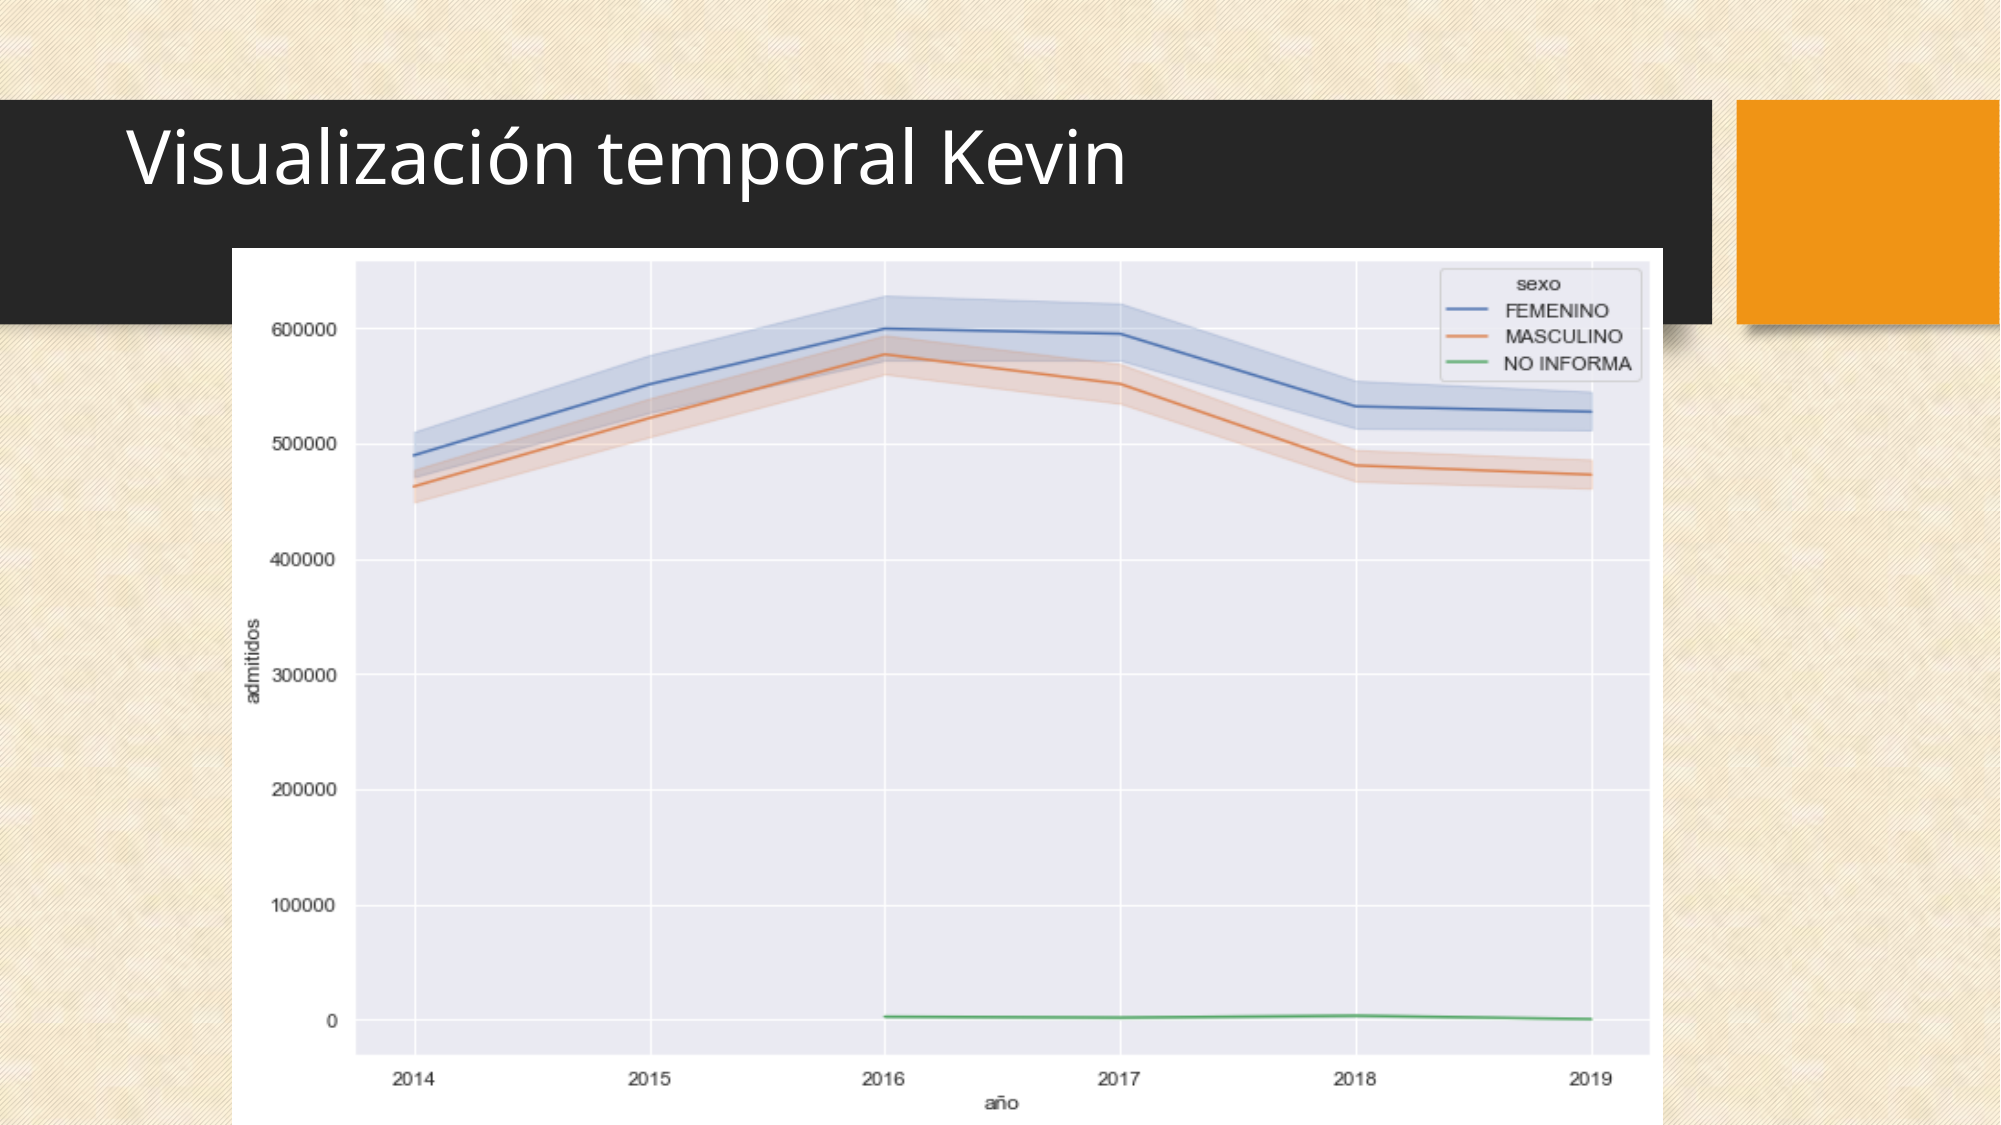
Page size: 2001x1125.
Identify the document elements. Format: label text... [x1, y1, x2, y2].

title Visualización temporal Kevin [111, 71, 1689, 249]
picture [0, 0, 2001, 1125]
